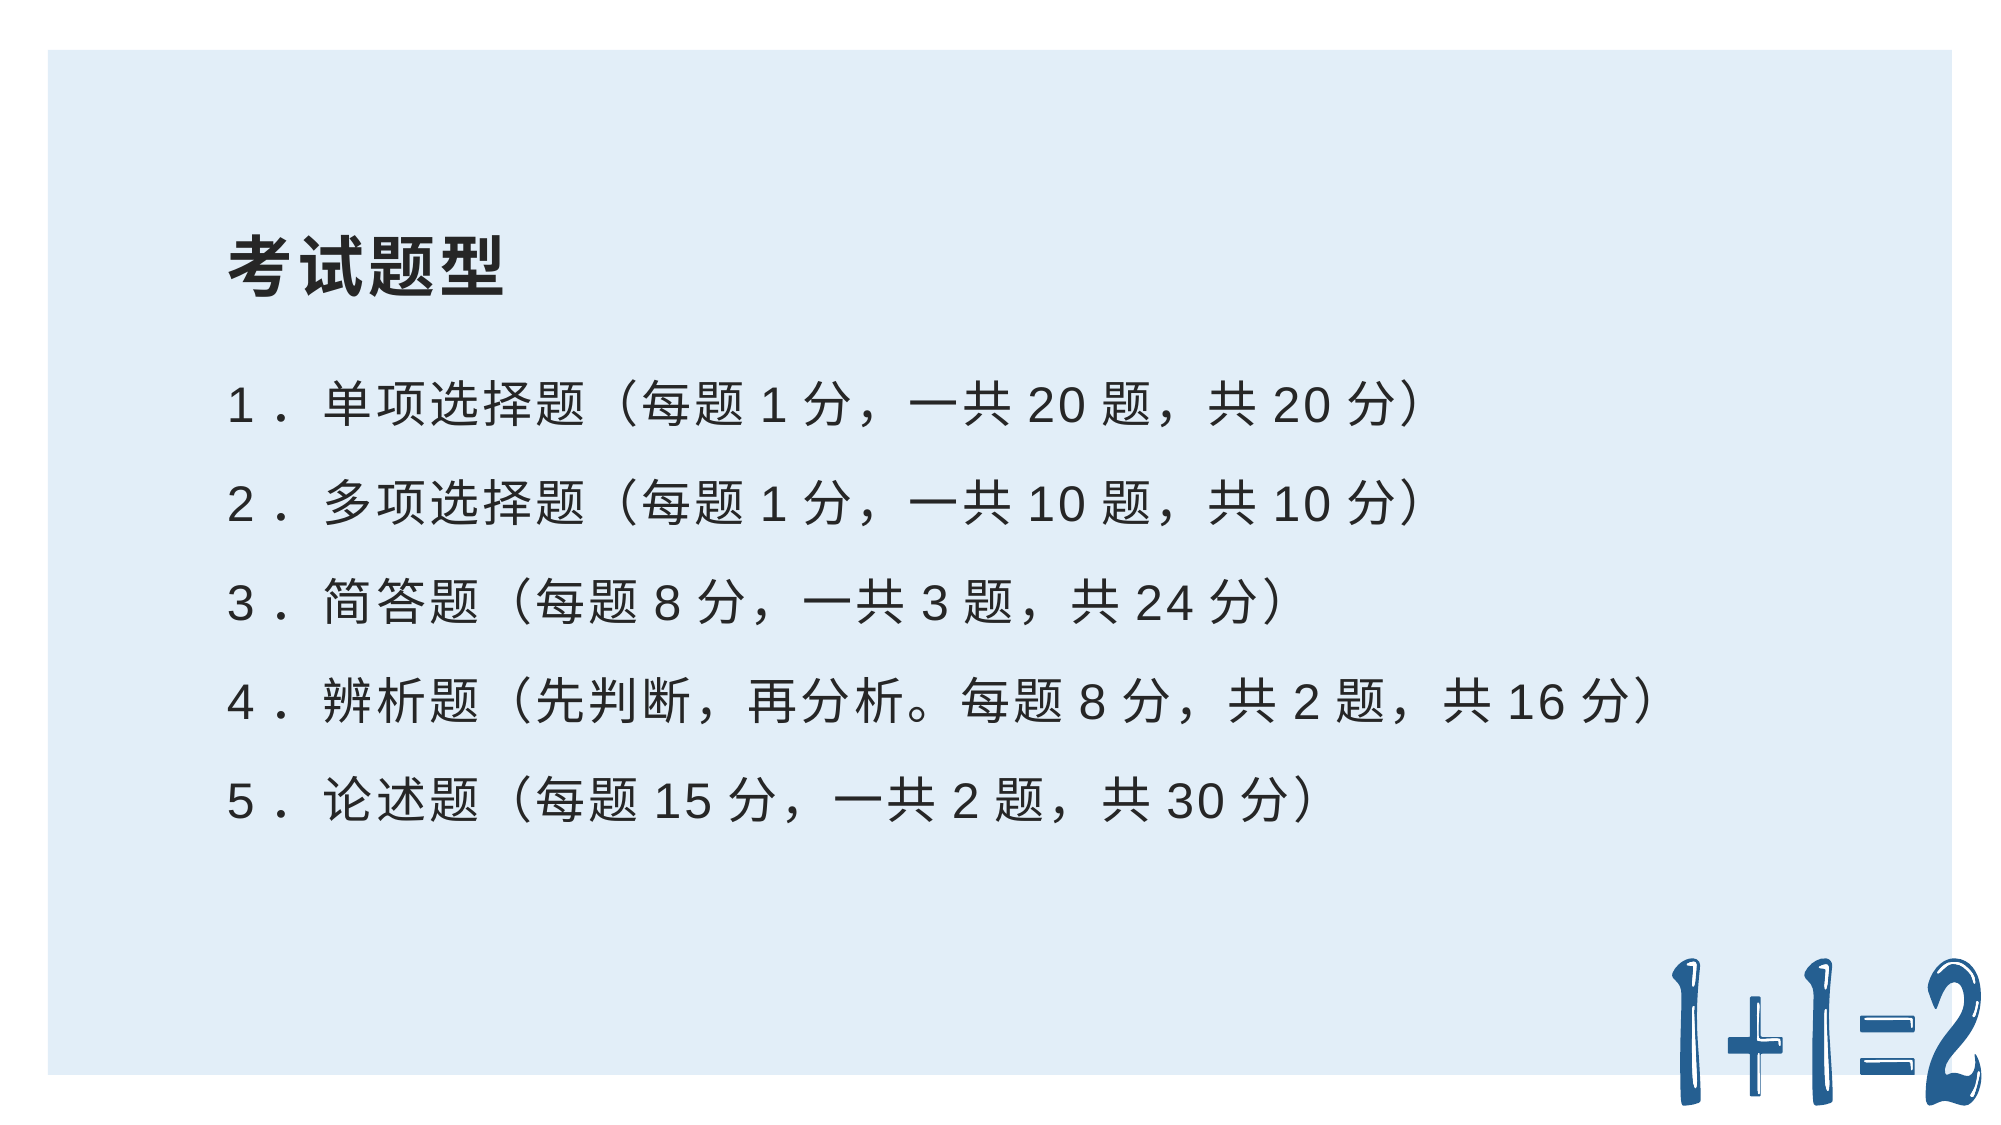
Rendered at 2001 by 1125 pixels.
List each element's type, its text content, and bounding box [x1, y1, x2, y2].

title 考试题型 [210, 204, 1790, 324]
list 1．单项选择题（每题1分，一共20题，共20分） 2．多项选择题（每题1分，一共10题，共10分） 3．简答题（每题8分，一共3题，共24分） 4．辨析题（先判断，再分析。每题8分，共2题，共16分） 5．论述题（每题15分，一共2题，共30分） [210, 354, 1790, 921]
